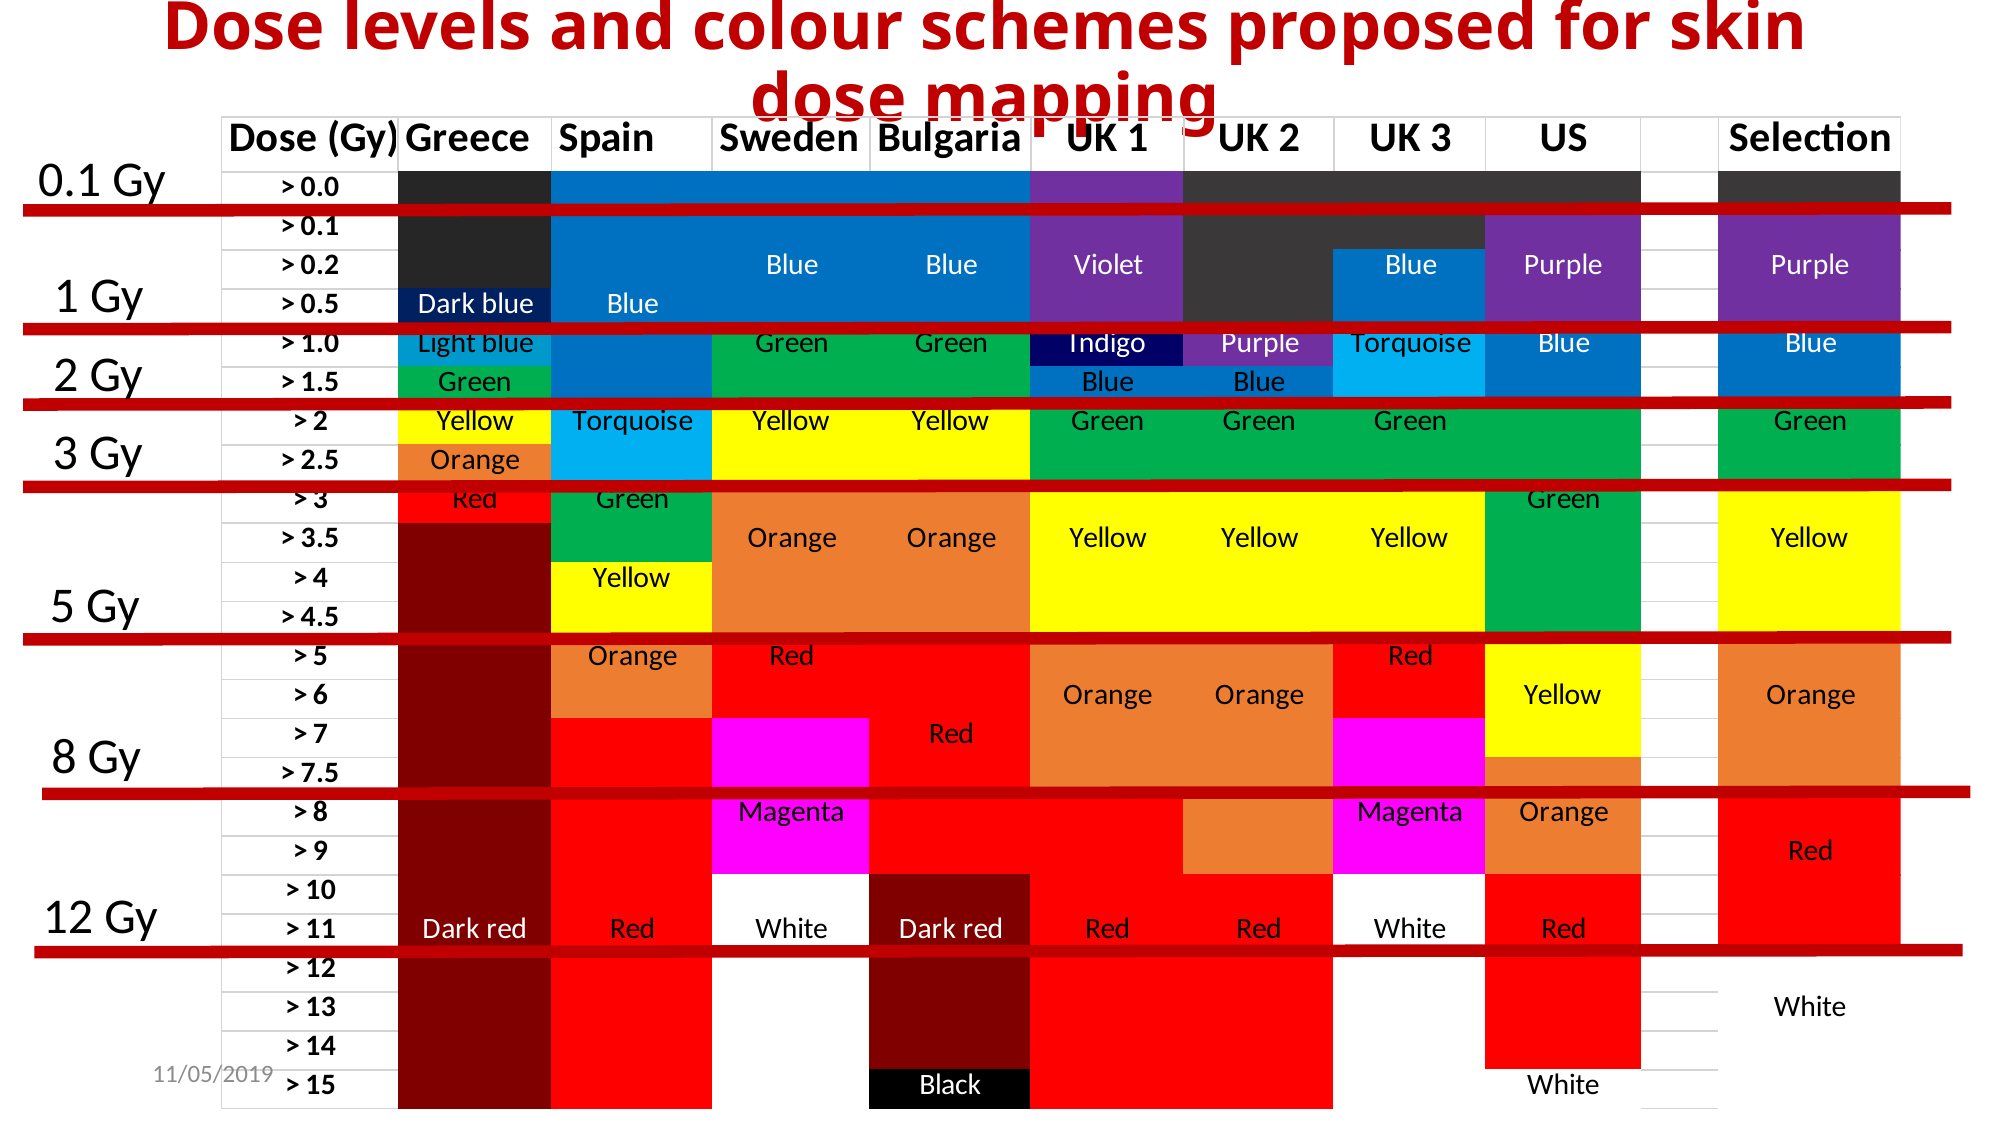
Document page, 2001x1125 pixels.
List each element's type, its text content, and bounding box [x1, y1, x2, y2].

title Dose levels and colour schemes proposed for skin dose mapping [95, 9, 1876, 116]
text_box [23, 116, 1971, 1111]
